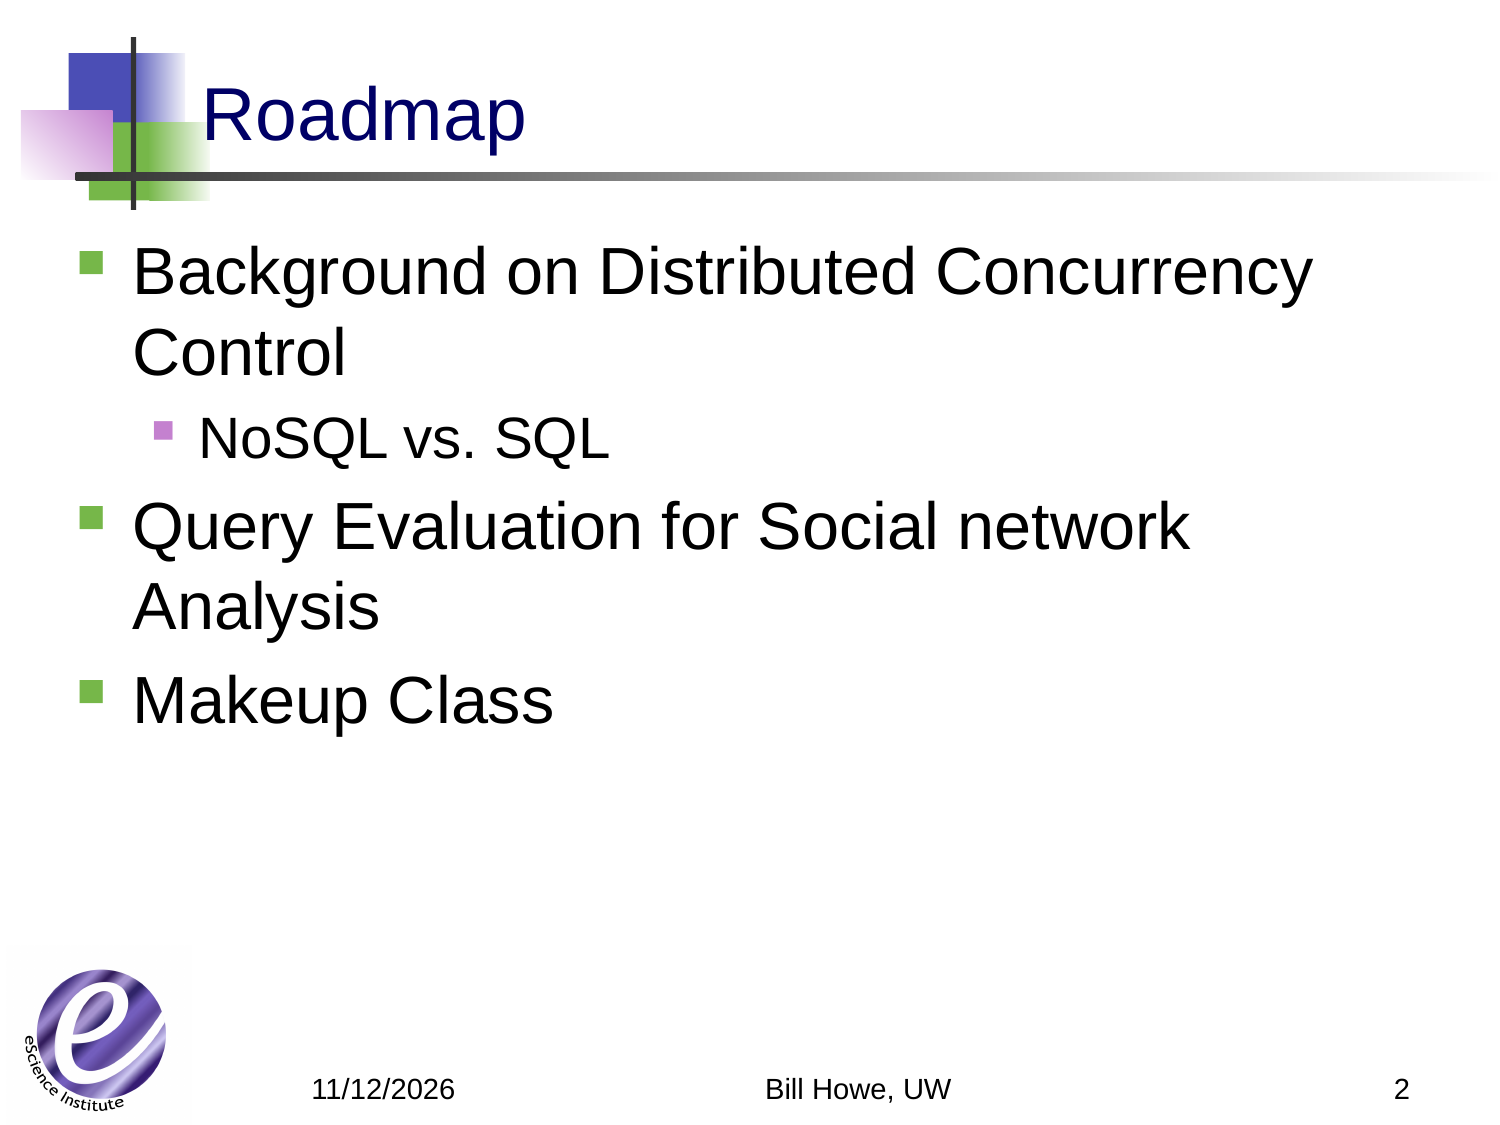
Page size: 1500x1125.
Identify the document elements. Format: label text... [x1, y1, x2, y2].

list Background on Distributed Concurrency Control NoSQL vs. SQL Query Evaluation for Social network Analysis Makeup Class [61, 220, 1447, 1002]
title Roadmap [186, 52, 1466, 163]
slide_number 2 [1112, 1037, 1425, 1113]
footer Bill Howe, UW [620, 1037, 1096, 1113]
picture [6, 945, 192, 1125]
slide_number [296, 1038, 609, 1113]
